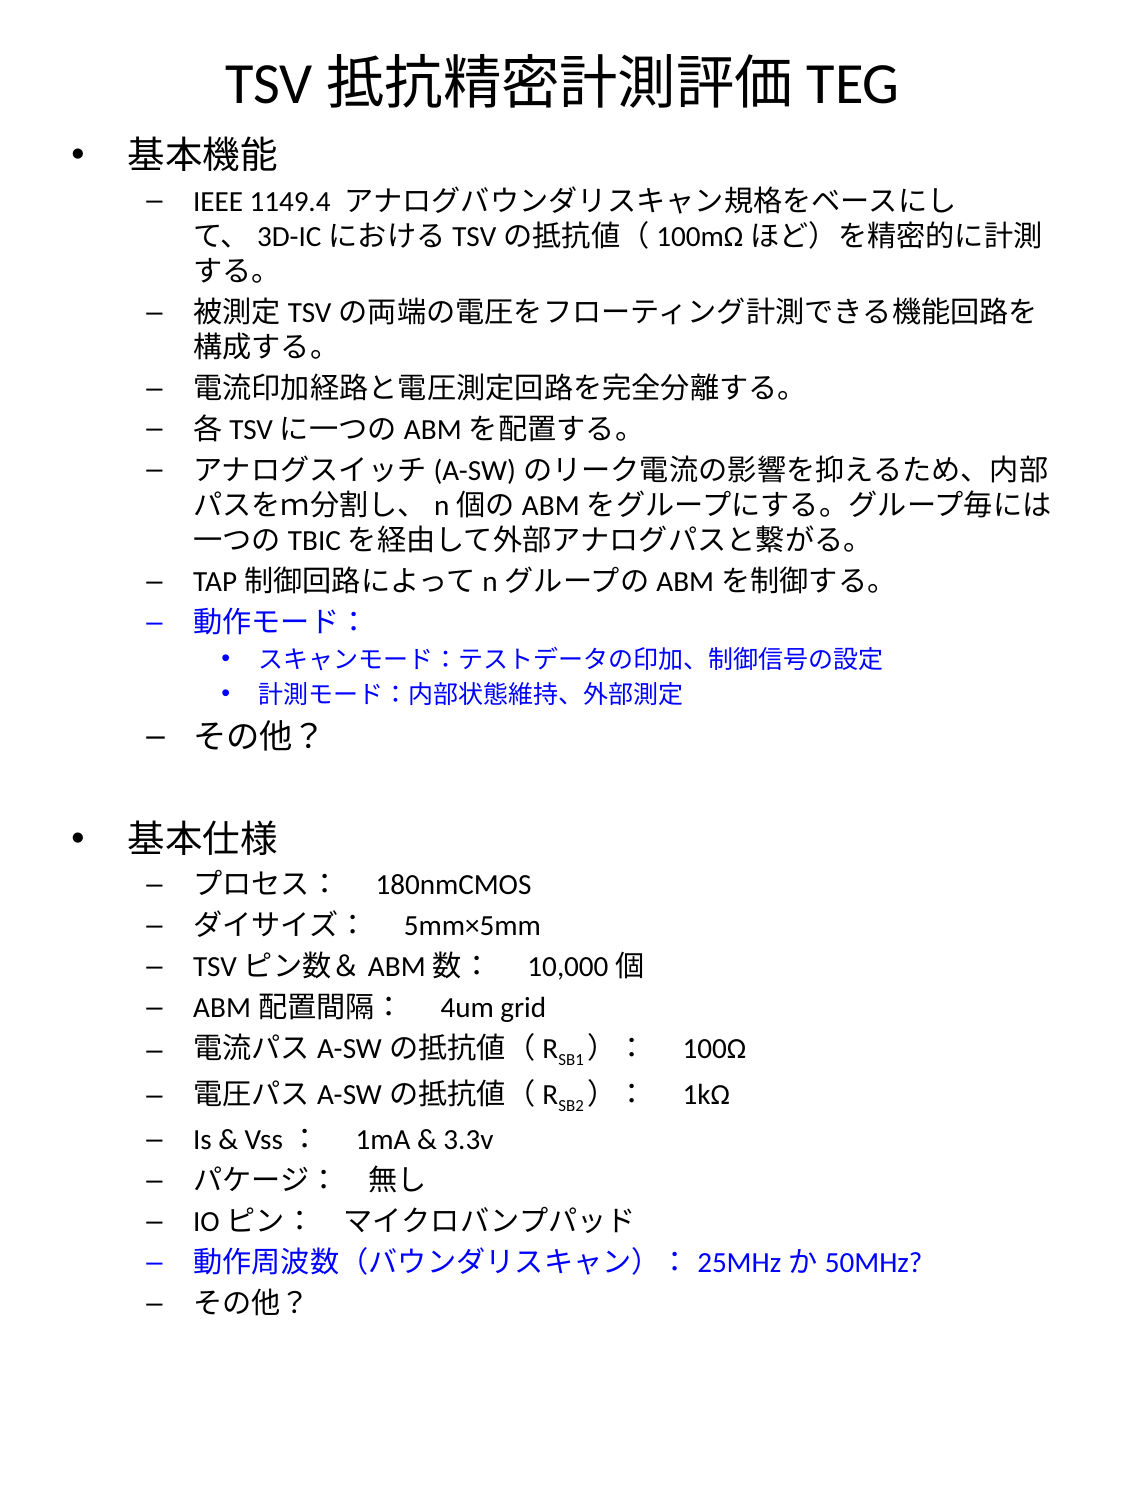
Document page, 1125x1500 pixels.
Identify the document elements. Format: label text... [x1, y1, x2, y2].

title TSV抵抗精密計測評価TEG [56, 60, 1069, 101]
list 基本機能 IEEE 1149.4 アナログバウンダリスキャン規格をベースにして、3D-ICにおけるTSVの抵抗値（100mΩほど）を精密的に計測する。 被測定TSVの両端の電圧をフローティング計測できる機能回路を構成する。 電流印加経路と電圧測定回路を完全分離する。 各TSVに一つのABMを配置する。 アナログスイッチ(A-SW)のリーク電流の影響を抑えるため、内部パスをｍ分割し、n個のABMをグループにする。グループ毎には一つのTBICを経由して外部アナログパスと繋がる。 TAP制御回路によってnグループのABMを制御する。 動作モード： スキャンモード：テストデータの印加、制御信号の設定 計測モード：内部状態維持、外部測定 その他？ 基本仕様 プロセス： 180nmCMOS ダイサイズ： 5mm×5mm TSVピン数＆ABM数： 10,000個 ABM配置間隔： 4um grid 電流パスA-SWの抵抗値（RSB1）： 100Ω 電圧パスA-SWの抵抗値（RSB2）： 1kΩ Is & Vss： 1mA & 3.3v パケージ： 無し IOピン： マイクロバンプパッド 動作周波数（バウンダリスキャン）：25MHzか50MHz? その他？ [56, 123, 1069, 1340]
